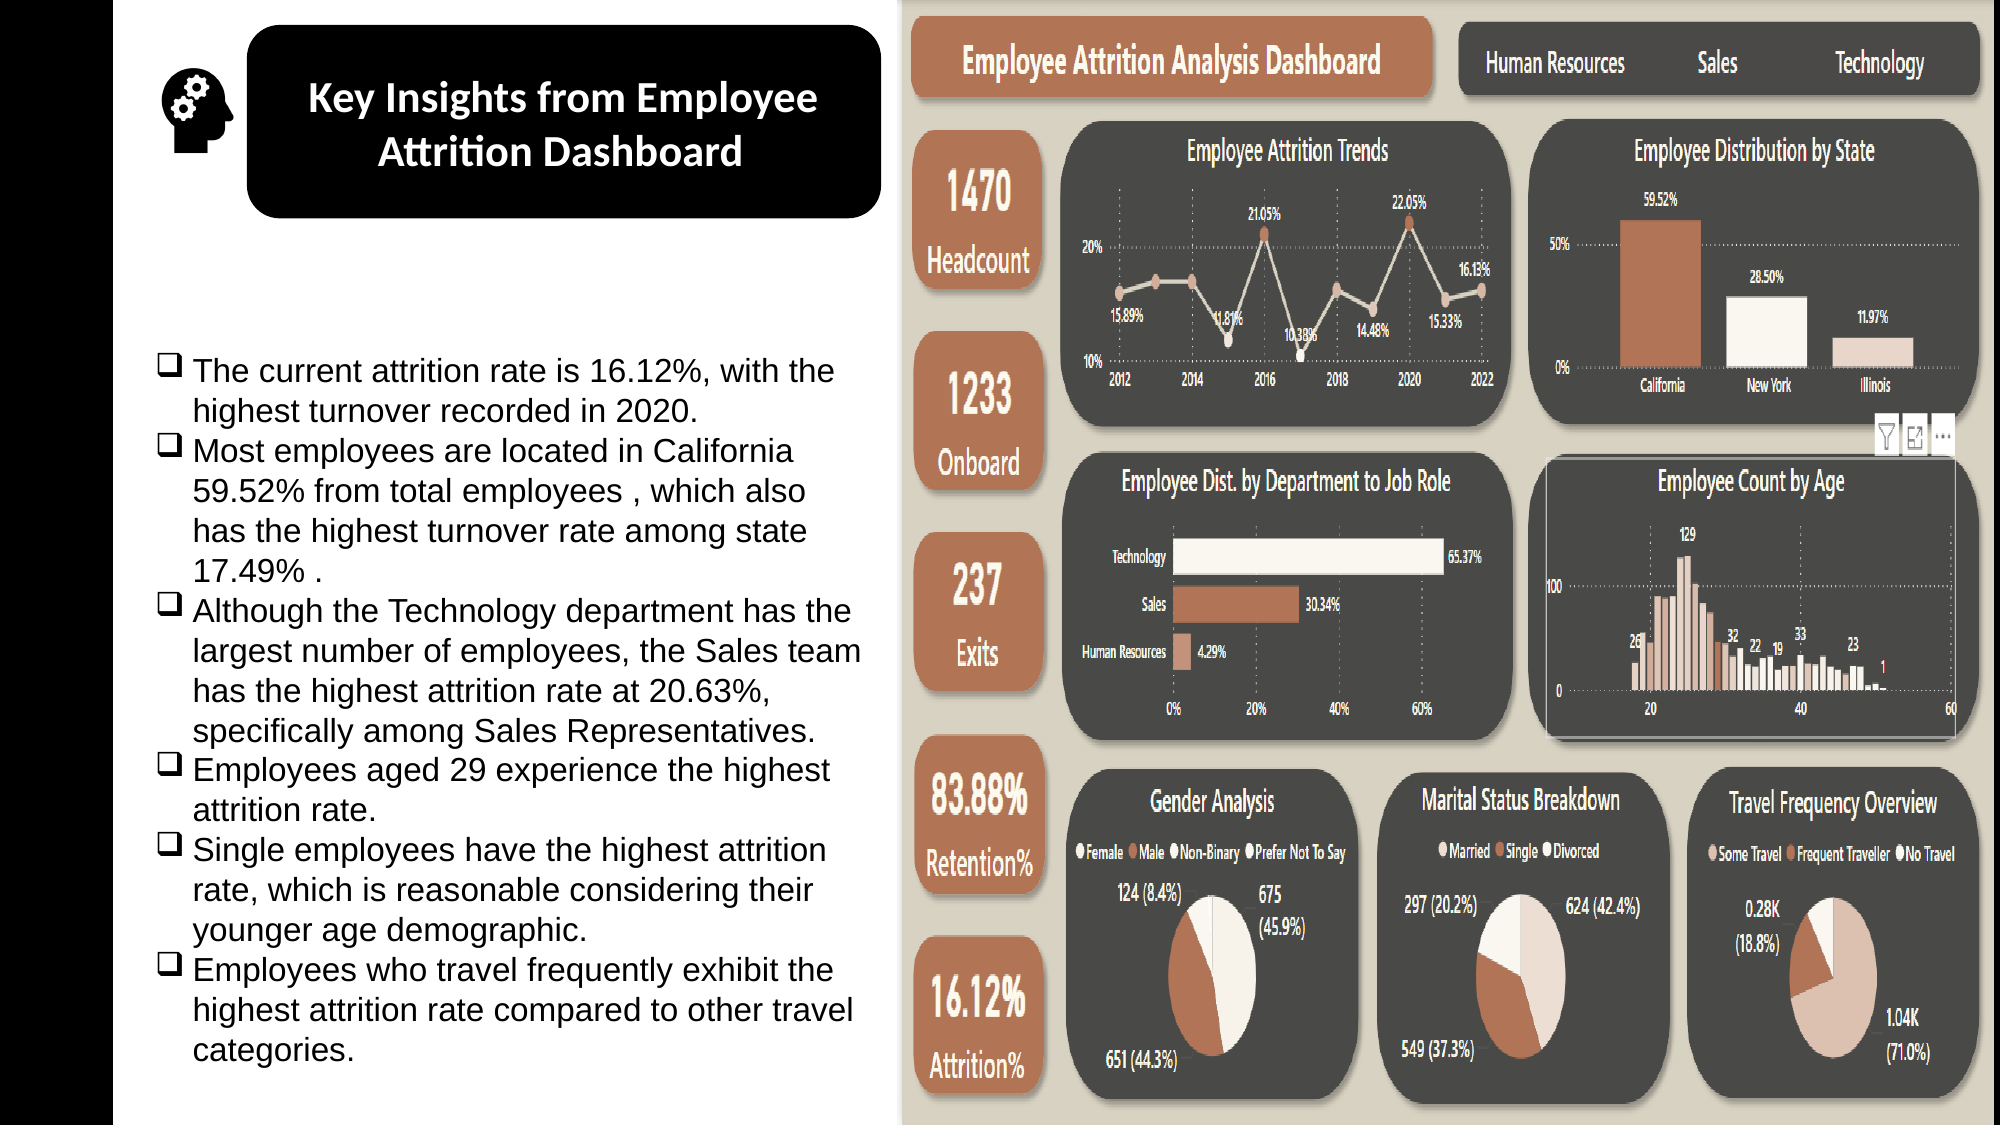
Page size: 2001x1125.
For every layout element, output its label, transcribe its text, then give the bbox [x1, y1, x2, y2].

picture [897, 0, 1994, 1125]
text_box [0, 0, 113, 1125]
text_box Key Insights from Employee Attrition Dashboard [246, 24, 882, 219]
picture [147, 62, 248, 163]
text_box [1994, 0, 2000, 1125]
list The current attrition rate is 16.12%, with the highest turnover recorded in 2020. Most employees are located in California 59.52% from total employees , which also has the highest turnover rate among state 17.49% . Although the Technology department has the largest number of employees, the Sales team has the highest attrition rate at 20.63%, specifically among Sales Representatives. Employees aged 29 experience the highest attrition rate. Single employees have the highest attrition rate, which is reasonable considering their younger age demographic. Employees who travel frequently exhibit the highest attrition rate compared to other travel categories. [140, 296, 881, 1076]
